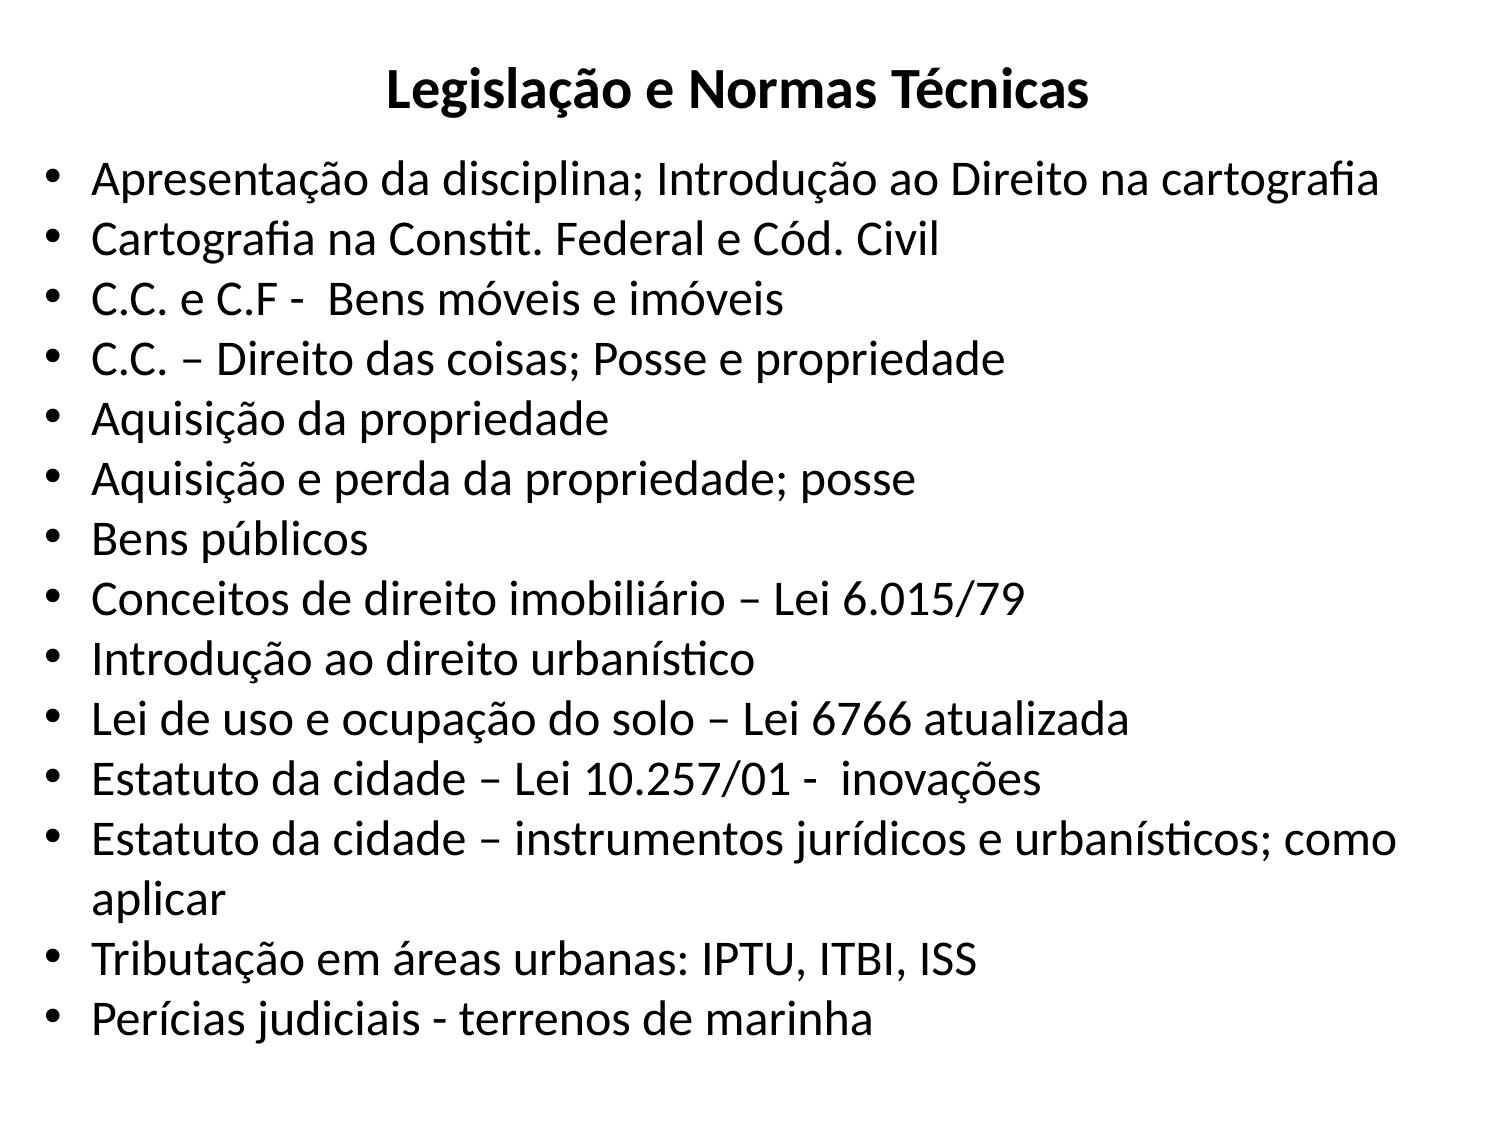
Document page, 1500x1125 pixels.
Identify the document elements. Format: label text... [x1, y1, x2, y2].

text_box Apresentação da disciplina; Introdução ao Direito na cartografia Cartografia na Constit. Federal e Cód. Civil C.C. e C.F - Bens móveis e imóveis C.C. – Direito das coisas; Posse e propriedade Aquisição da propriedade Aquisição e perda da propriedade; posse Bens públicos Conceitos de direito imobiliário – Lei 6.015/79 Introdução ao direito urbanístico Lei de uso e ocupação do solo – Lei 6766 atualizada Estatuto da cidade – Lei 10.257/01 - inovações Estatuto da cidade – instrumentos jurídicos e urbanísticos; como aplicar Tributação em áreas urbanas: IPTU, ITBI, ISS Perícias judiciais - terrenos de marinha [29, 138, 1447, 1054]
text_box Legislação e Normas Técnicas [371, 42, 1247, 128]
